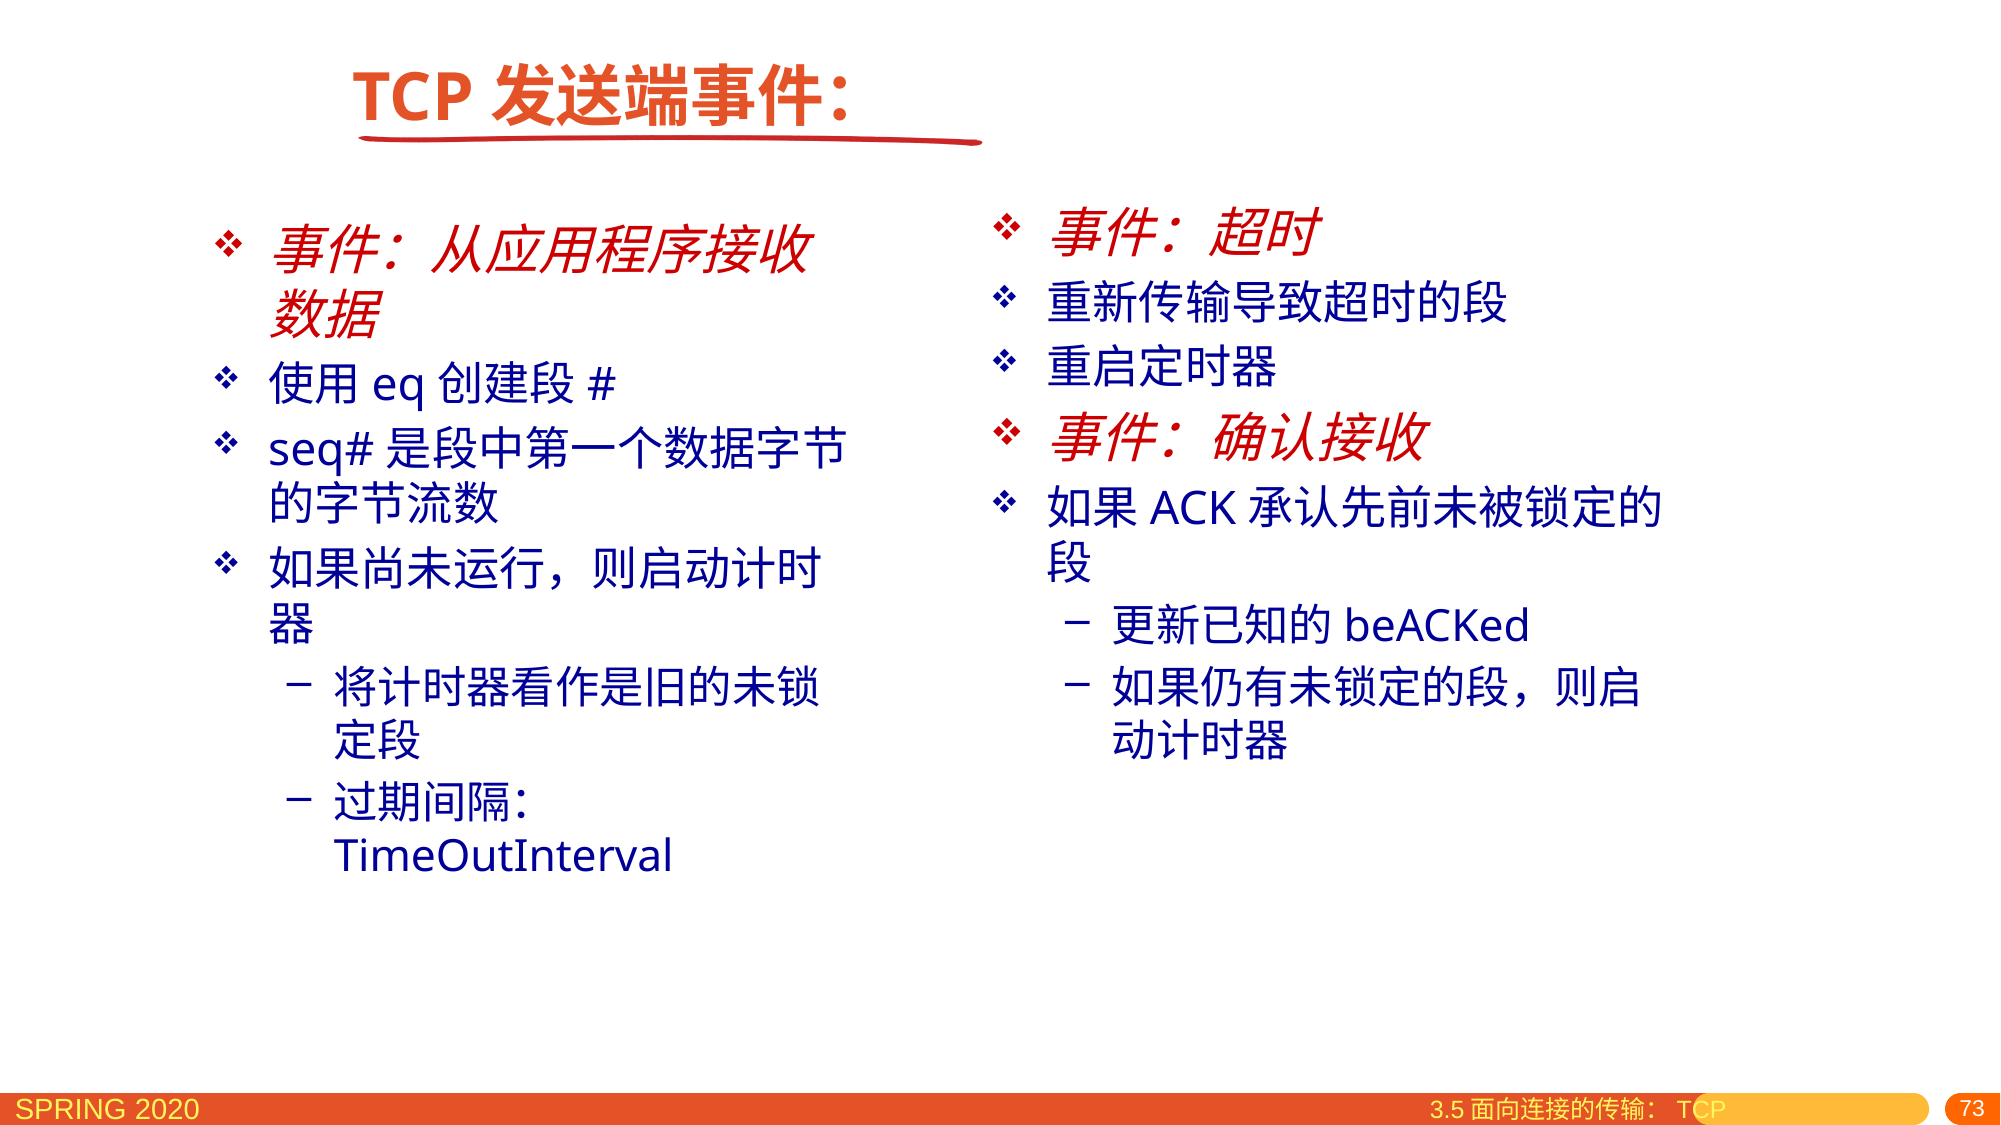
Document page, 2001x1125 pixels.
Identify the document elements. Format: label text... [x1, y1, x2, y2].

list 事件：超时 重新传输导致超时的段 重启定时器 事件：确认接收 如果ACK承认先前未被锁定的段 更新已知的beACKed 如果仍有未锁定的段，则启动计时器 [975, 191, 1697, 954]
picture [355, 132, 989, 150]
text_box 3.5面向连接的传输：TCP [1414, 1086, 1882, 1125]
title TCP发送端事件： [337, 0, 1675, 188]
list 事件：从应用程序接收数据 使用eq创建段# seq#是段中第一个数据字节的字节流数 如果尚未运行，则启动计时器 将计时器看作是旧的未锁定段 过期间隔：TimeOutInterval [196, 208, 868, 971]
